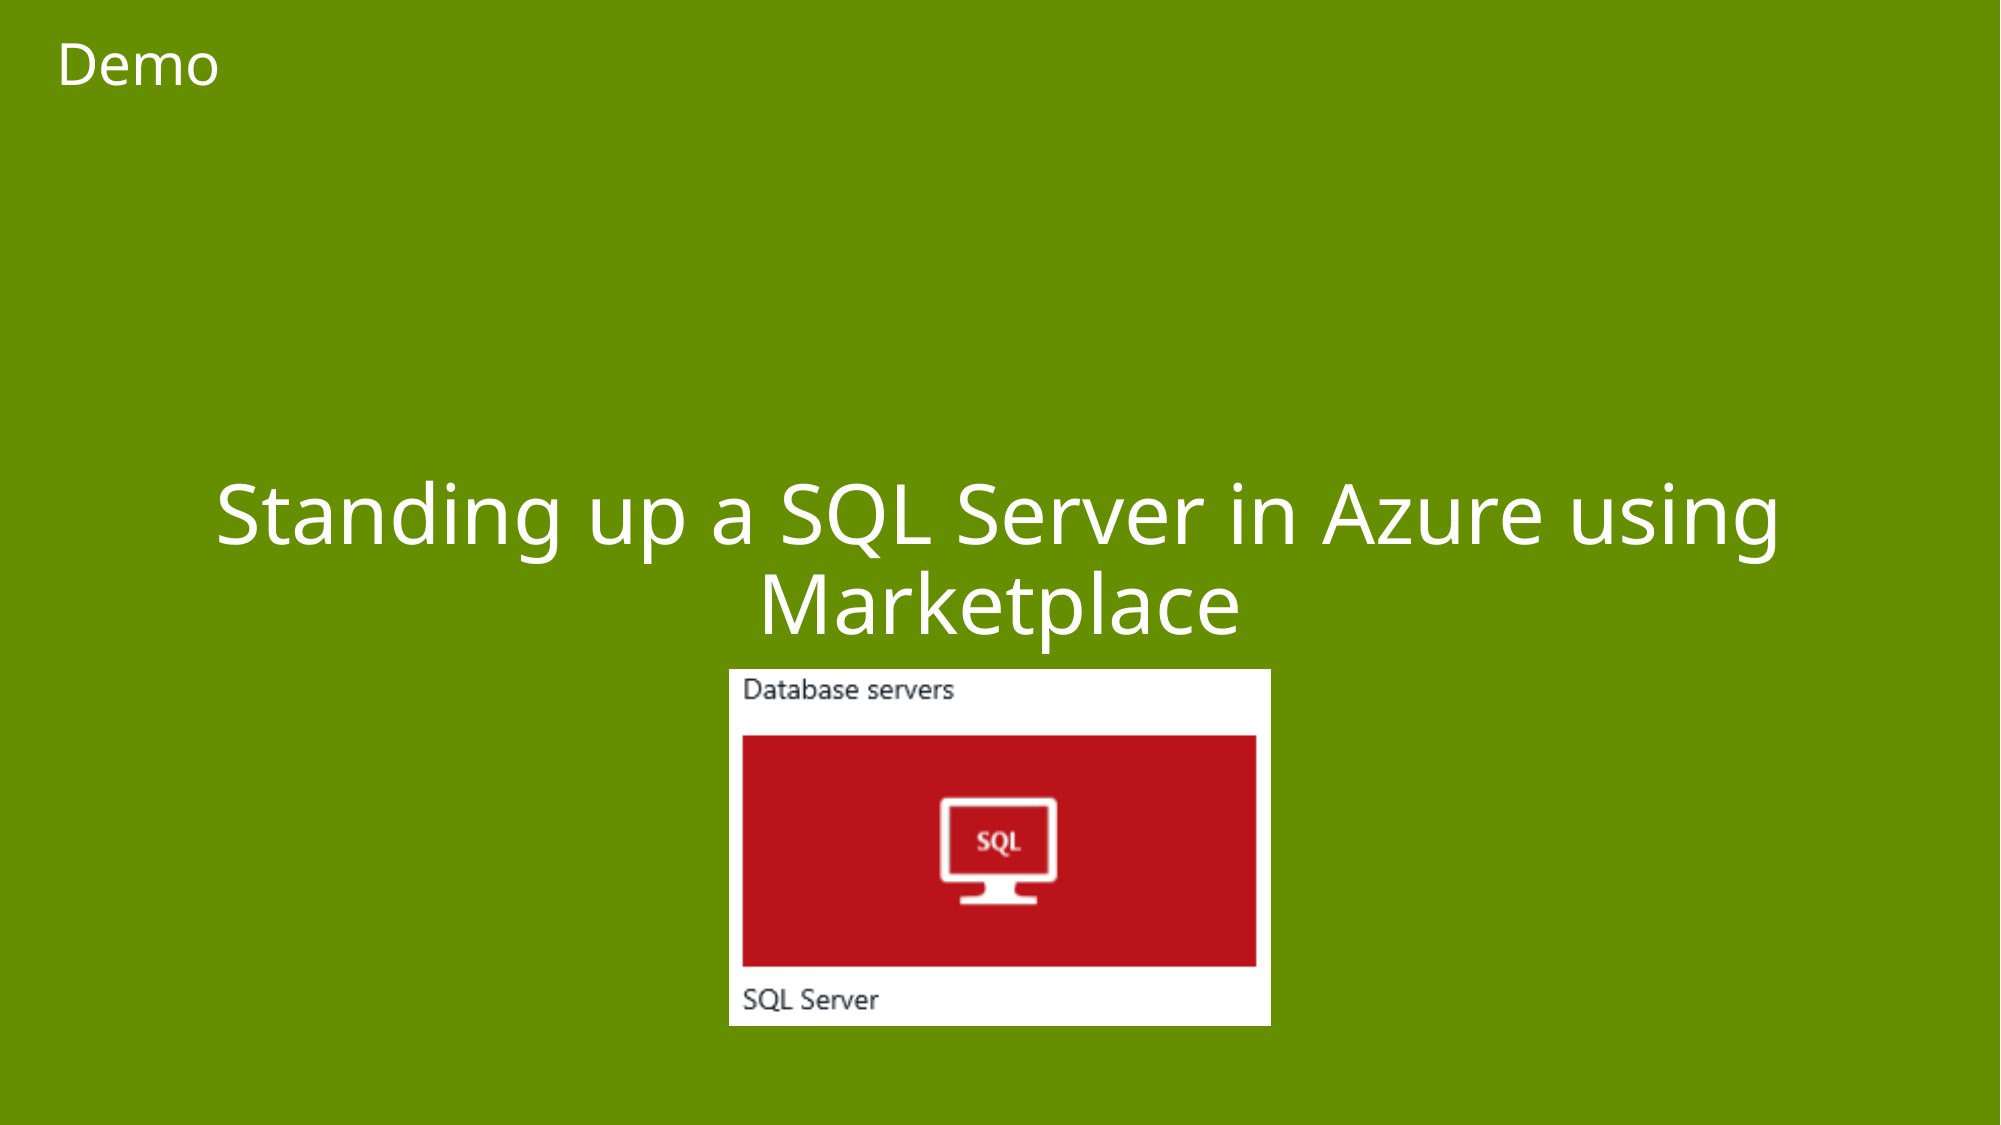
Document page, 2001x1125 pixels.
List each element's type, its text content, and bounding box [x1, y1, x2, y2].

subtitle Standing up a SQL Server in Azure using Marketplace [0, 134, 2000, 1125]
picture [729, 669, 1271, 1027]
text_box Demo [0, 0, 2000, 134]
